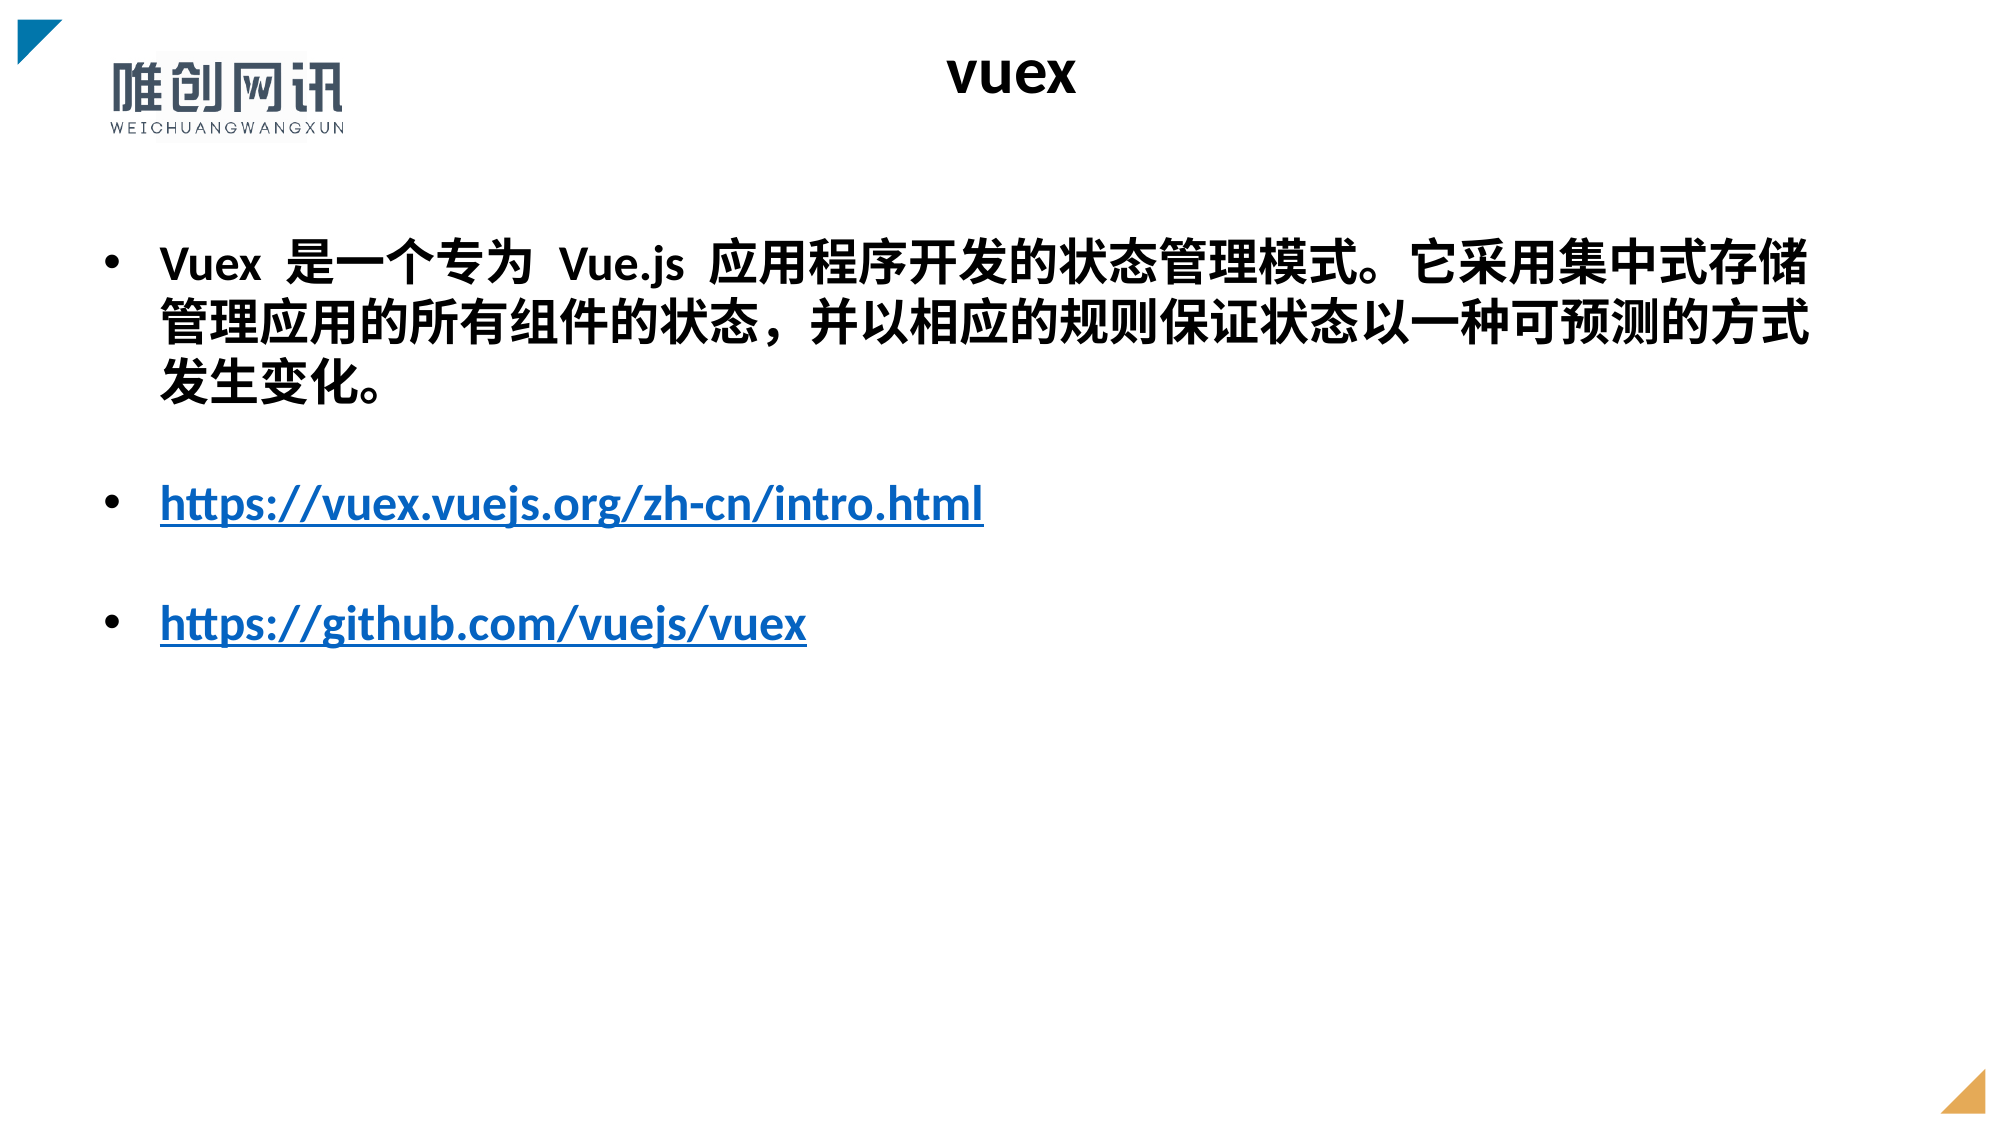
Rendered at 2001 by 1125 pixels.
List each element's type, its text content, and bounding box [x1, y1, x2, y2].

text_box [1940, 1068, 1986, 1114]
text_box vuex [490, 19, 1535, 115]
text_box Vuex 是一个专为 Vue.js 应用程序开发的状态管理模式。它采用集中式存储管理应用的所有组件的状态，并以相应的规则保证状态以一种可预测的方式发生变化。 https://vuex.vuejs.org/zh-cn/intro.html https://github.com/vuejs/vuex [88, 223, 1869, 659]
picture [89, 51, 395, 143]
text_box [17, 19, 63, 65]
